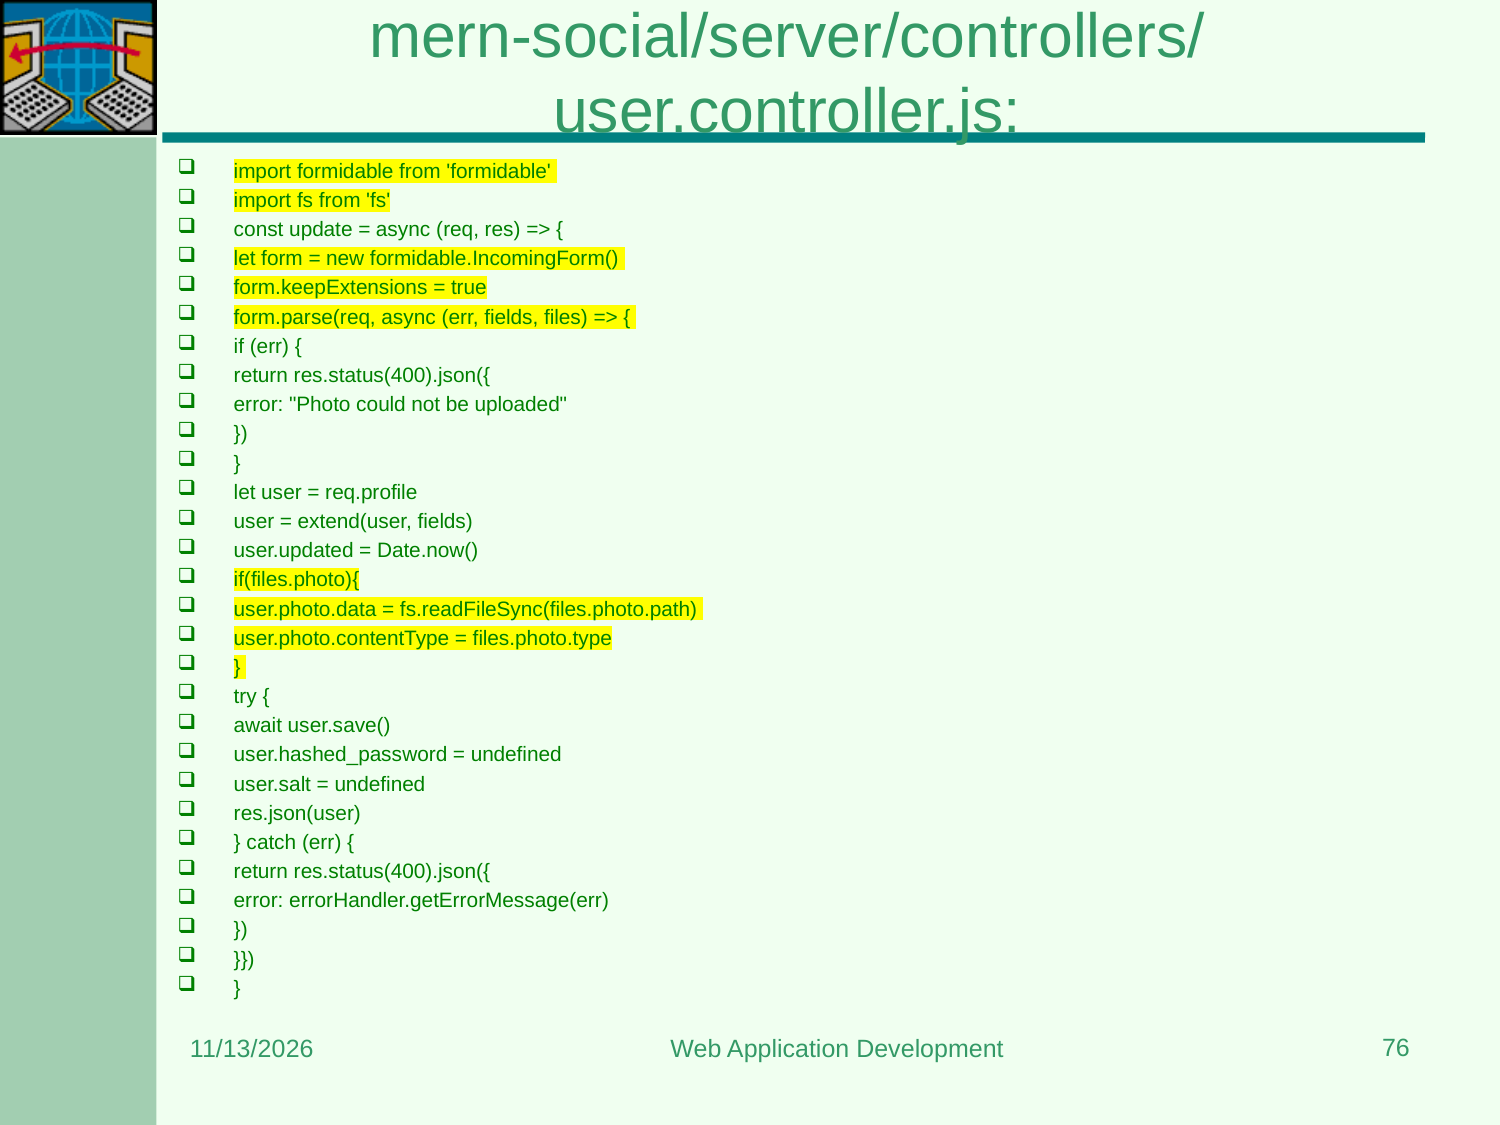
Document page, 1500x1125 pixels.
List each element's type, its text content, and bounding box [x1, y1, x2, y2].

footer Web Application Development [462, 1024, 1213, 1104]
picture [0, 0, 157, 135]
list import formidable from 'formidable' import fs from 'fs' const update = async (req, res) => { let form = new formidable.IncomingForm() form.keepExtensions = true form.parse(req, async (err, fields, files) => { if (err) { return res.status(400).json({ error: "Photo could not be uploaded" }) } let user = req.profile user = extend(user, fields) user.updated = Date.now() if(files.photo){ user.photo.data = fs.readFileSync(files.photo.path) user.photo.contentType = files.photo.type } try { await user.save() user.hashed_password = undefined user.salt = undefined res.json(user) } catch (err) { return res.status(400).json({ error: errorHandler.getErrorMessage(err) }) }}) } [162, 149, 1488, 1013]
slide_number 76 [1237, 1024, 1426, 1103]
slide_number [174, 1024, 438, 1104]
title mern-social/server/controllers/user.controller.js: [150, 0, 1425, 125]
